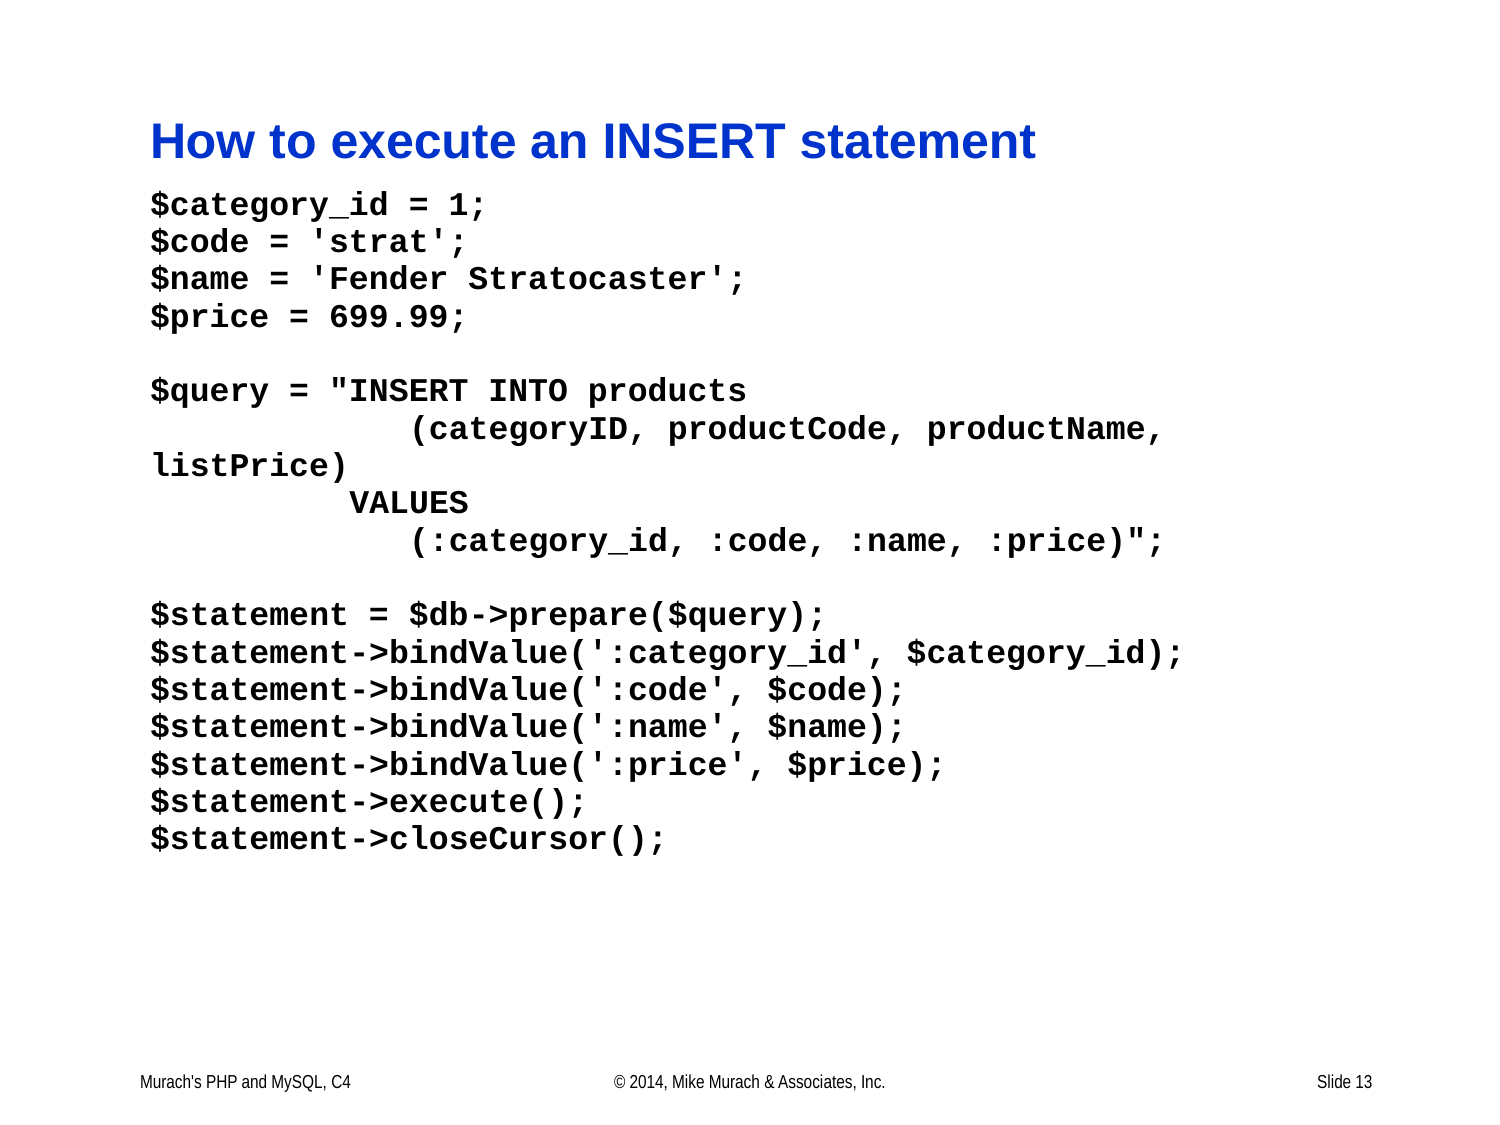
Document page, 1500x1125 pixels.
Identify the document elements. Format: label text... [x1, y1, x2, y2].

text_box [149, 112, 1128, 183]
footer © 2014, Mike Murach & Associates, Inc. [474, 1025, 1025, 1100]
slide_number Slide 13 [1074, 1025, 1388, 1100]
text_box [149, 187, 1346, 993]
slide_number Murach's PHP and MySQL, C4 [125, 1025, 450, 1100]
